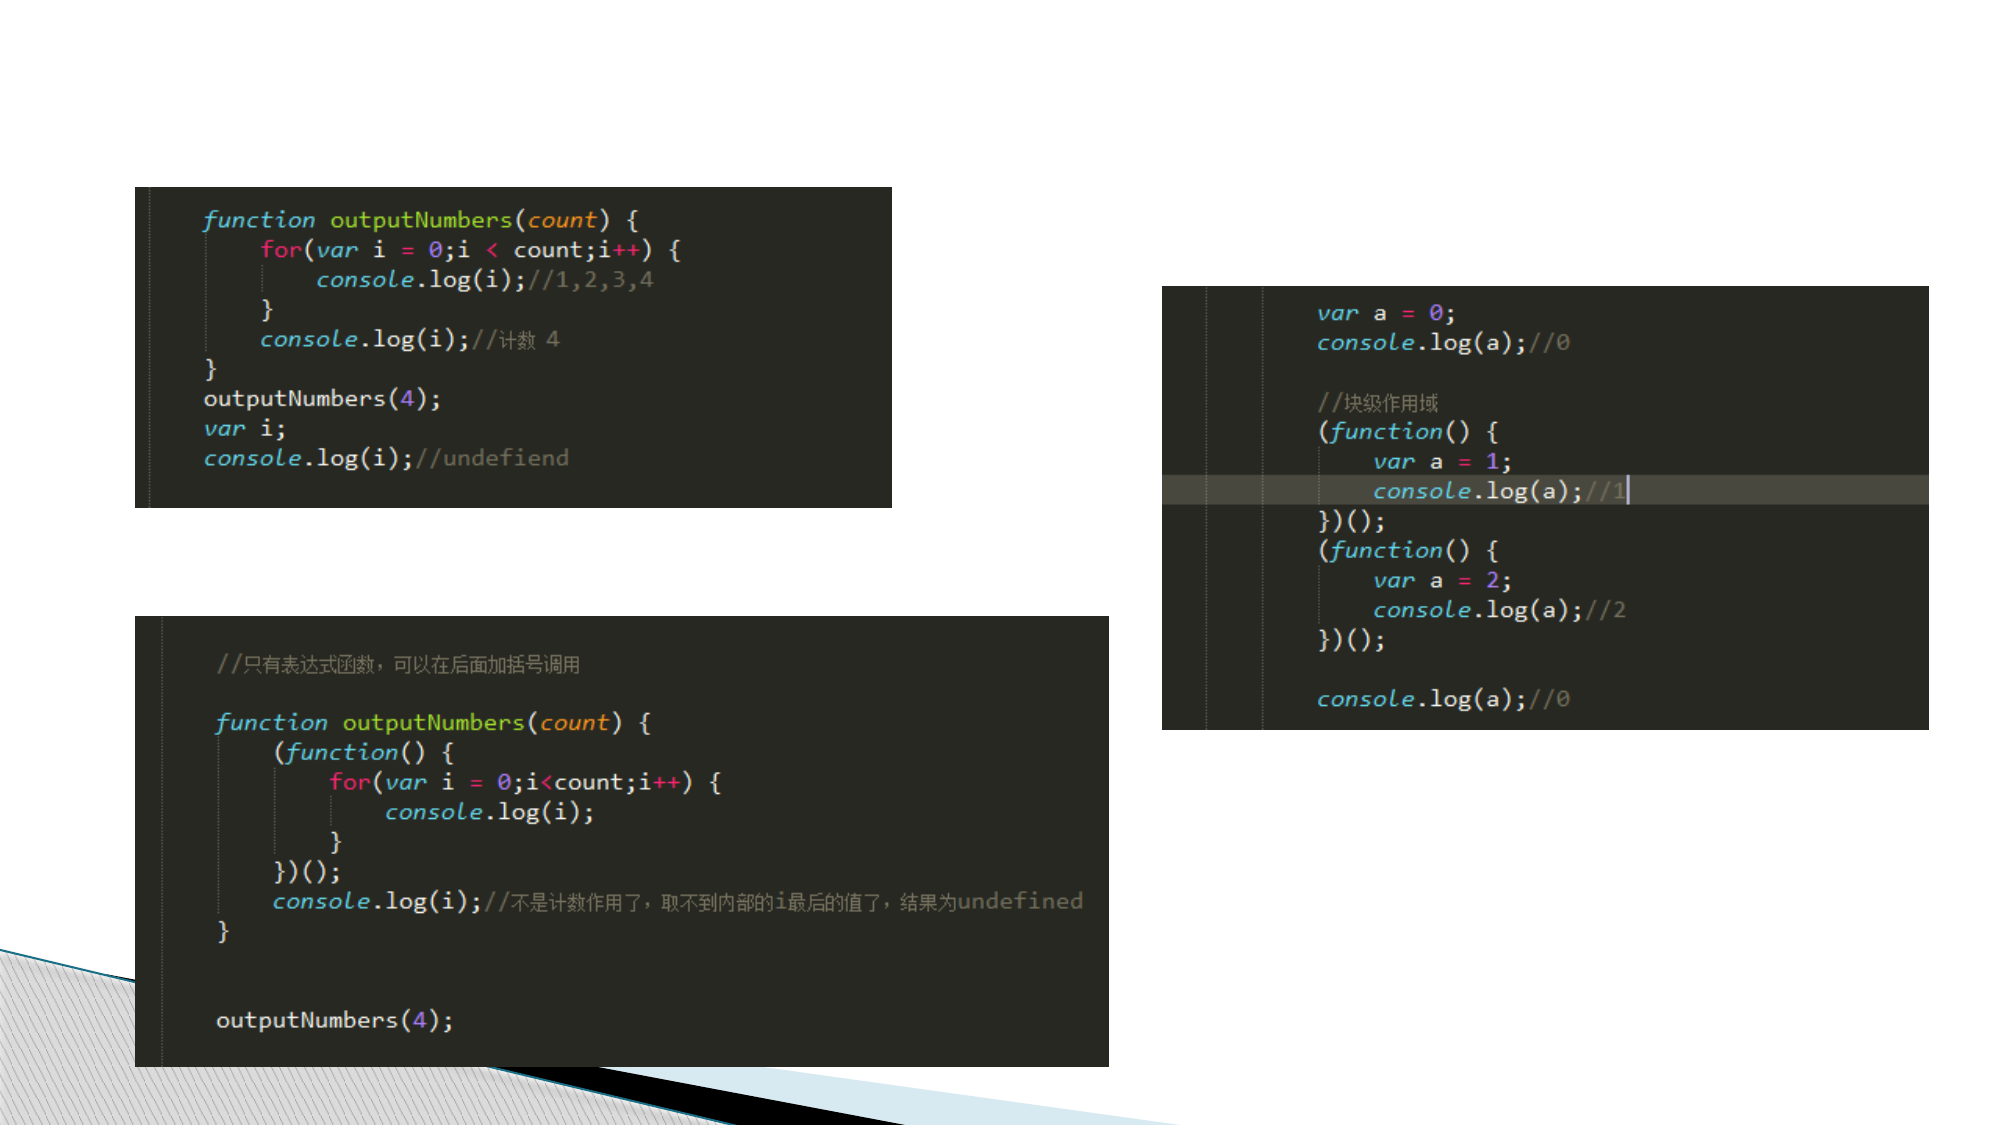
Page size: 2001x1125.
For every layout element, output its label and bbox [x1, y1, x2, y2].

picture [134, 187, 892, 509]
picture [1162, 285, 1929, 731]
picture [134, 616, 1109, 1068]
